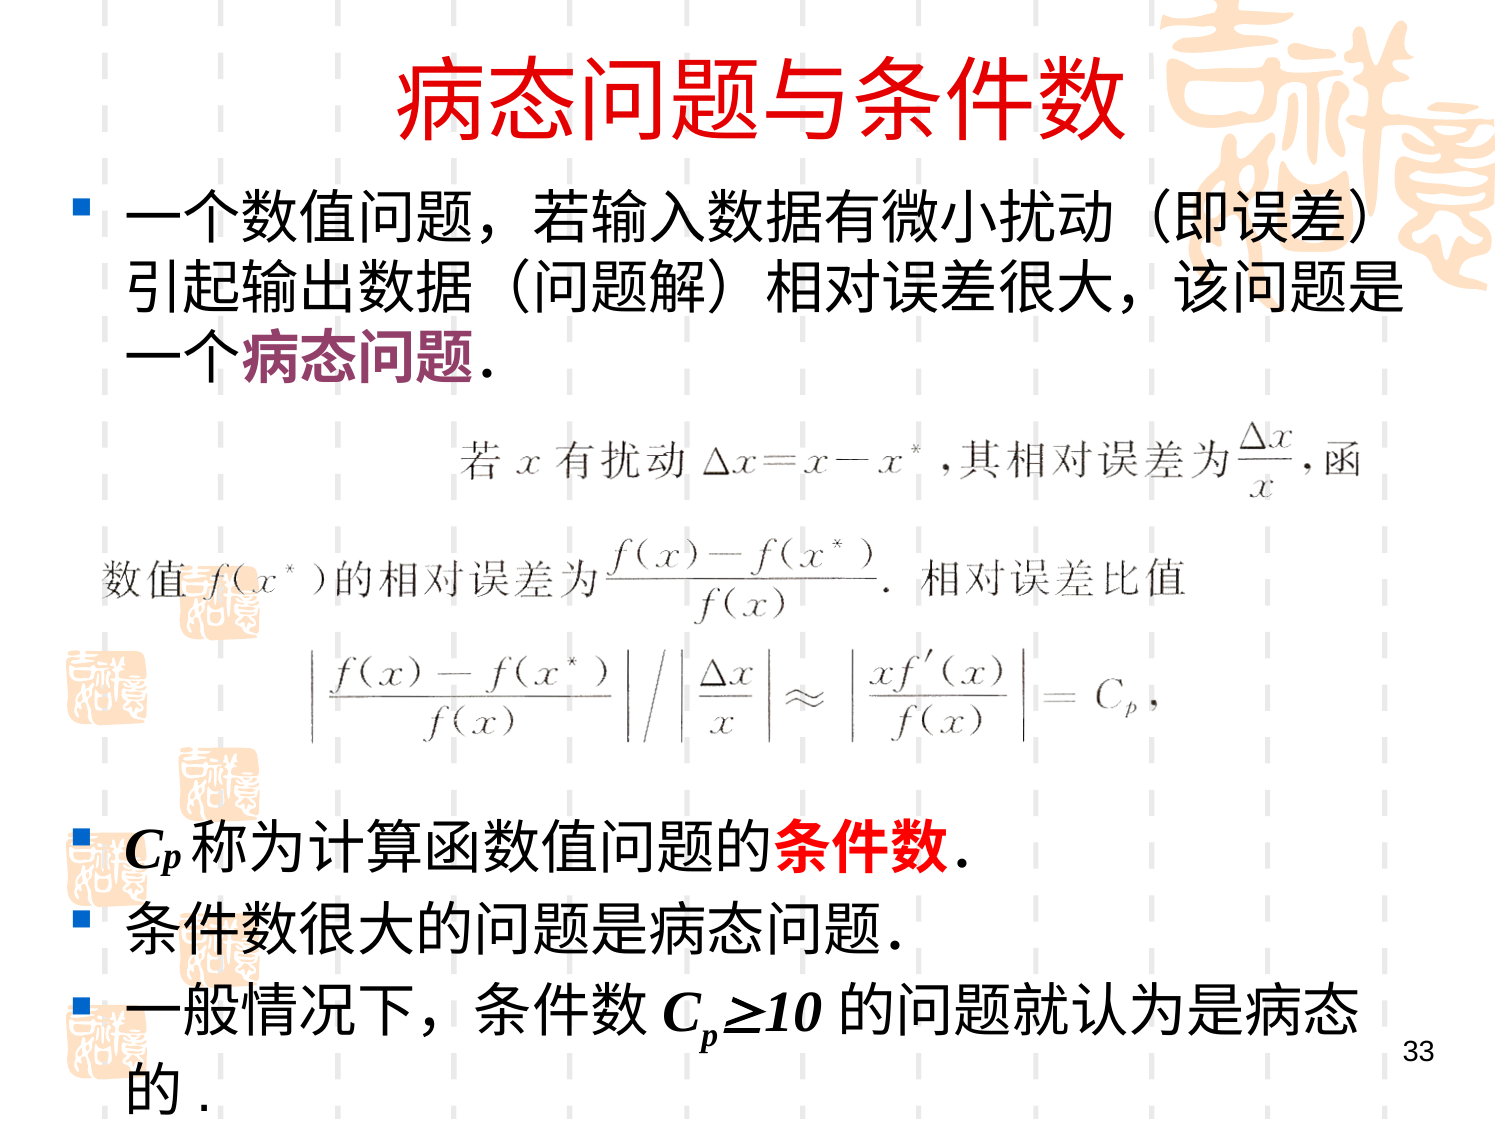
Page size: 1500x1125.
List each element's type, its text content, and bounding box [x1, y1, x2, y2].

title 病态问题与条件数 [123, 31, 1399, 163]
picture [74, 412, 1376, 767]
list 一个数值问题，若输入数据有微小扰动（即误差）引起输出数据（问题解）相对误差很大，该问题是一个病态问题． Cp称为计算函数值问题的条件数． 条件数很大的问题是病态问题． 一般情况下，条件数Cp10的问题就认为是病态的. [53, 172, 1424, 1083]
slide_number 33 [1074, 1024, 1451, 1103]
